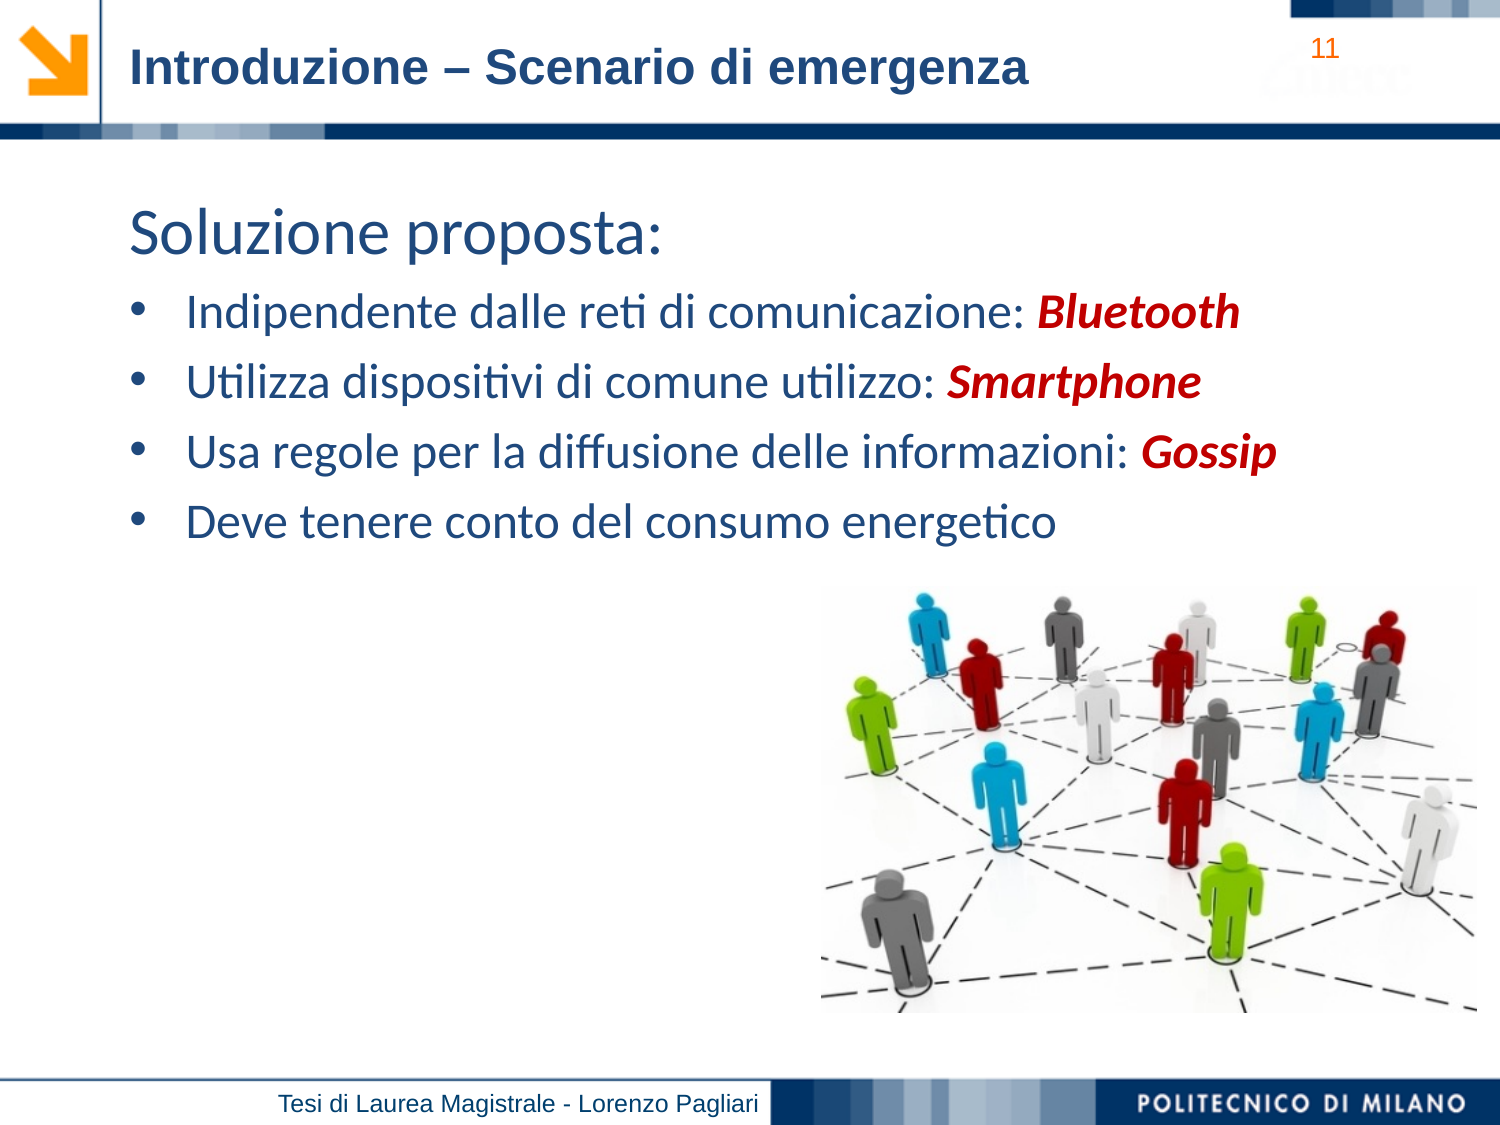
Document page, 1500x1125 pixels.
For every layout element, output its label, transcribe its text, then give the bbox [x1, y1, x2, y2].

list Soluzione proposta: Indipendente dalle reti di comunicazione: Bluetooth Utilizza dispositivi di comune utilizzo: Smartphone Usa regole per la diffusione delle informazioni: Gossip Deve tenere conto del consumo energetico [114, 181, 1350, 1042]
list Introduzione – Scenario di emergenza [114, 26, 1273, 111]
picture [0, 0, 1500, 1125]
